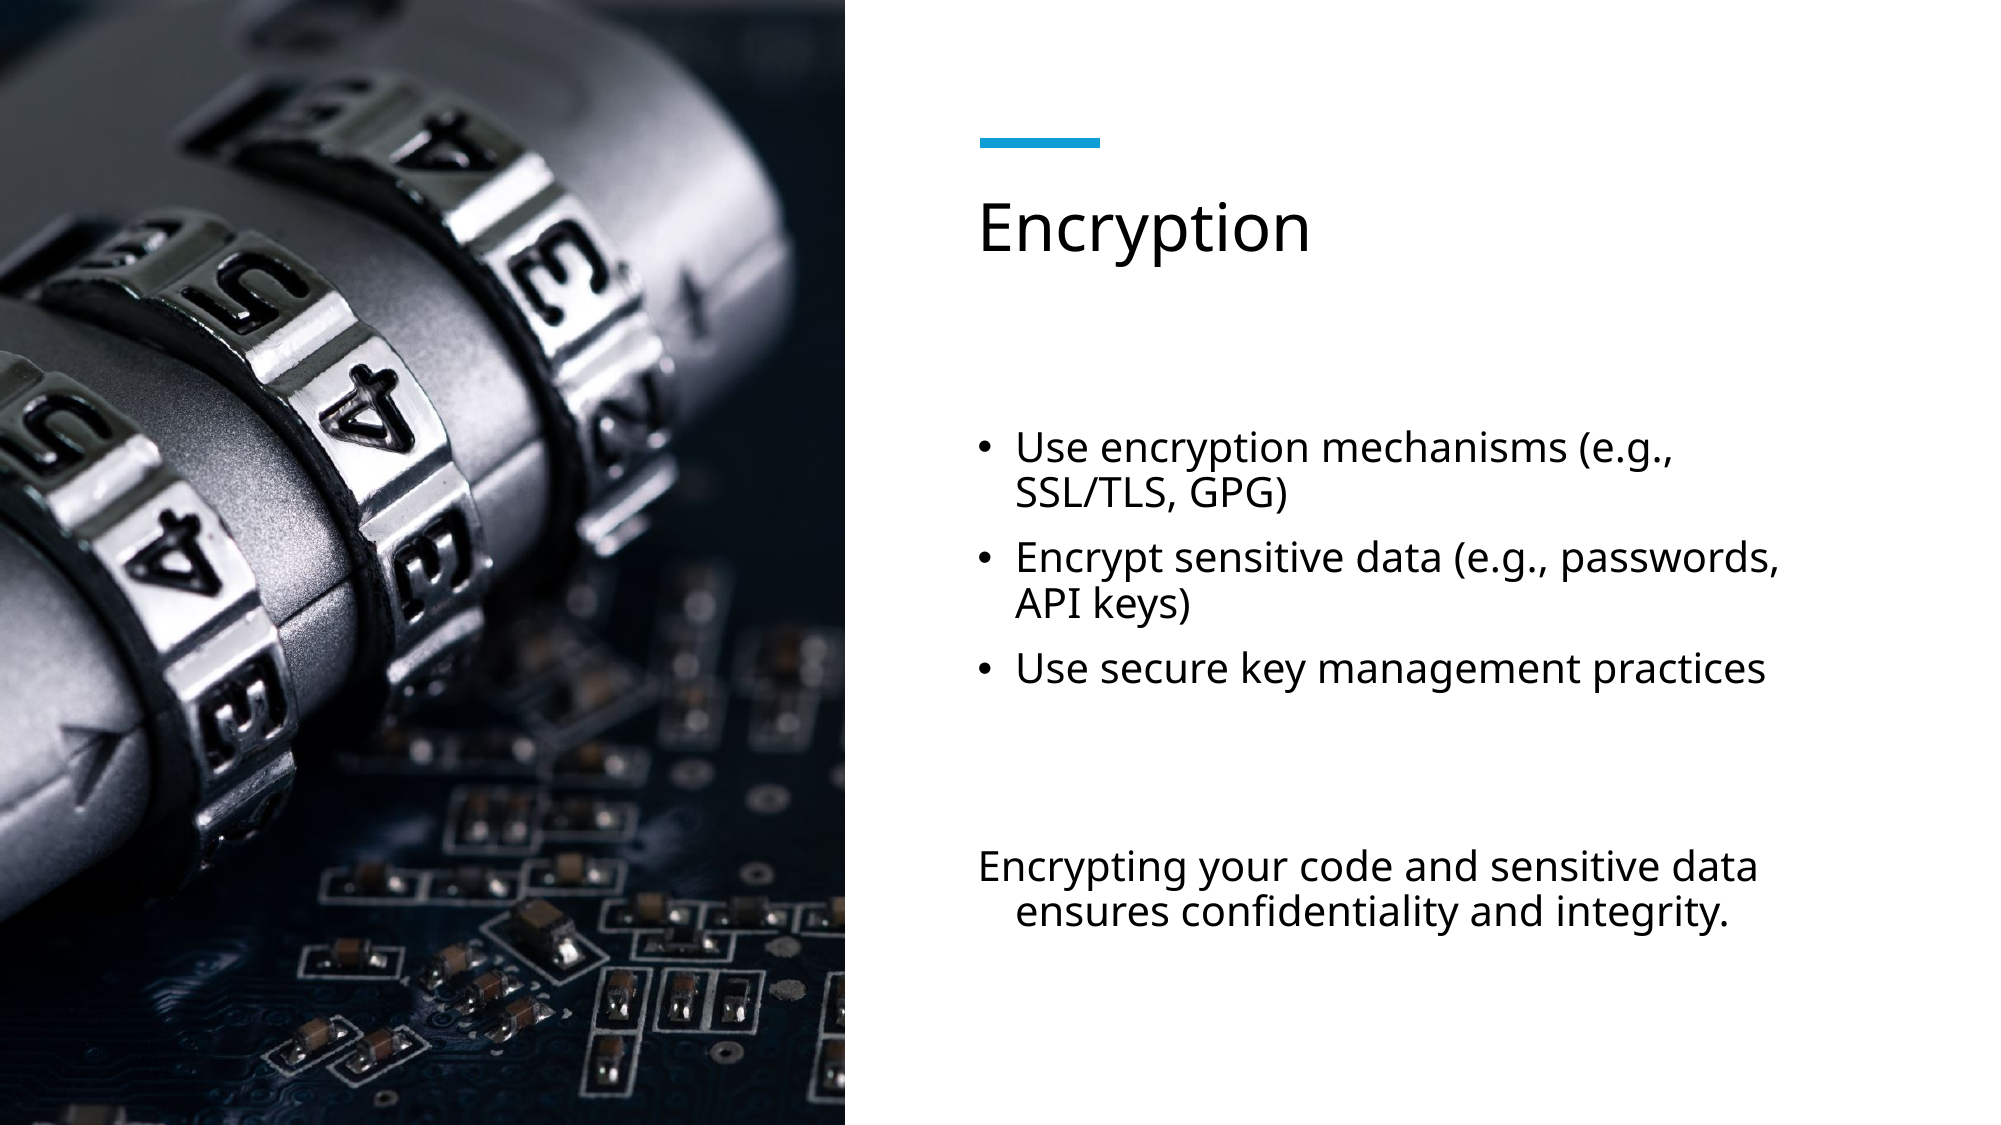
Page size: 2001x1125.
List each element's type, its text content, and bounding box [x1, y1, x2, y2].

title Encryption [962, 186, 1856, 417]
list Use encryption mechanisms (e.g., SSL/TLS, GPG) Encrypt sensitive data (e.g., passwords, API keys) Use secure key management practices Encrypting your code and sensitive data ensures confidentiality and integrity. [962, 418, 1856, 1008]
picture [0, 0, 846, 1125]
